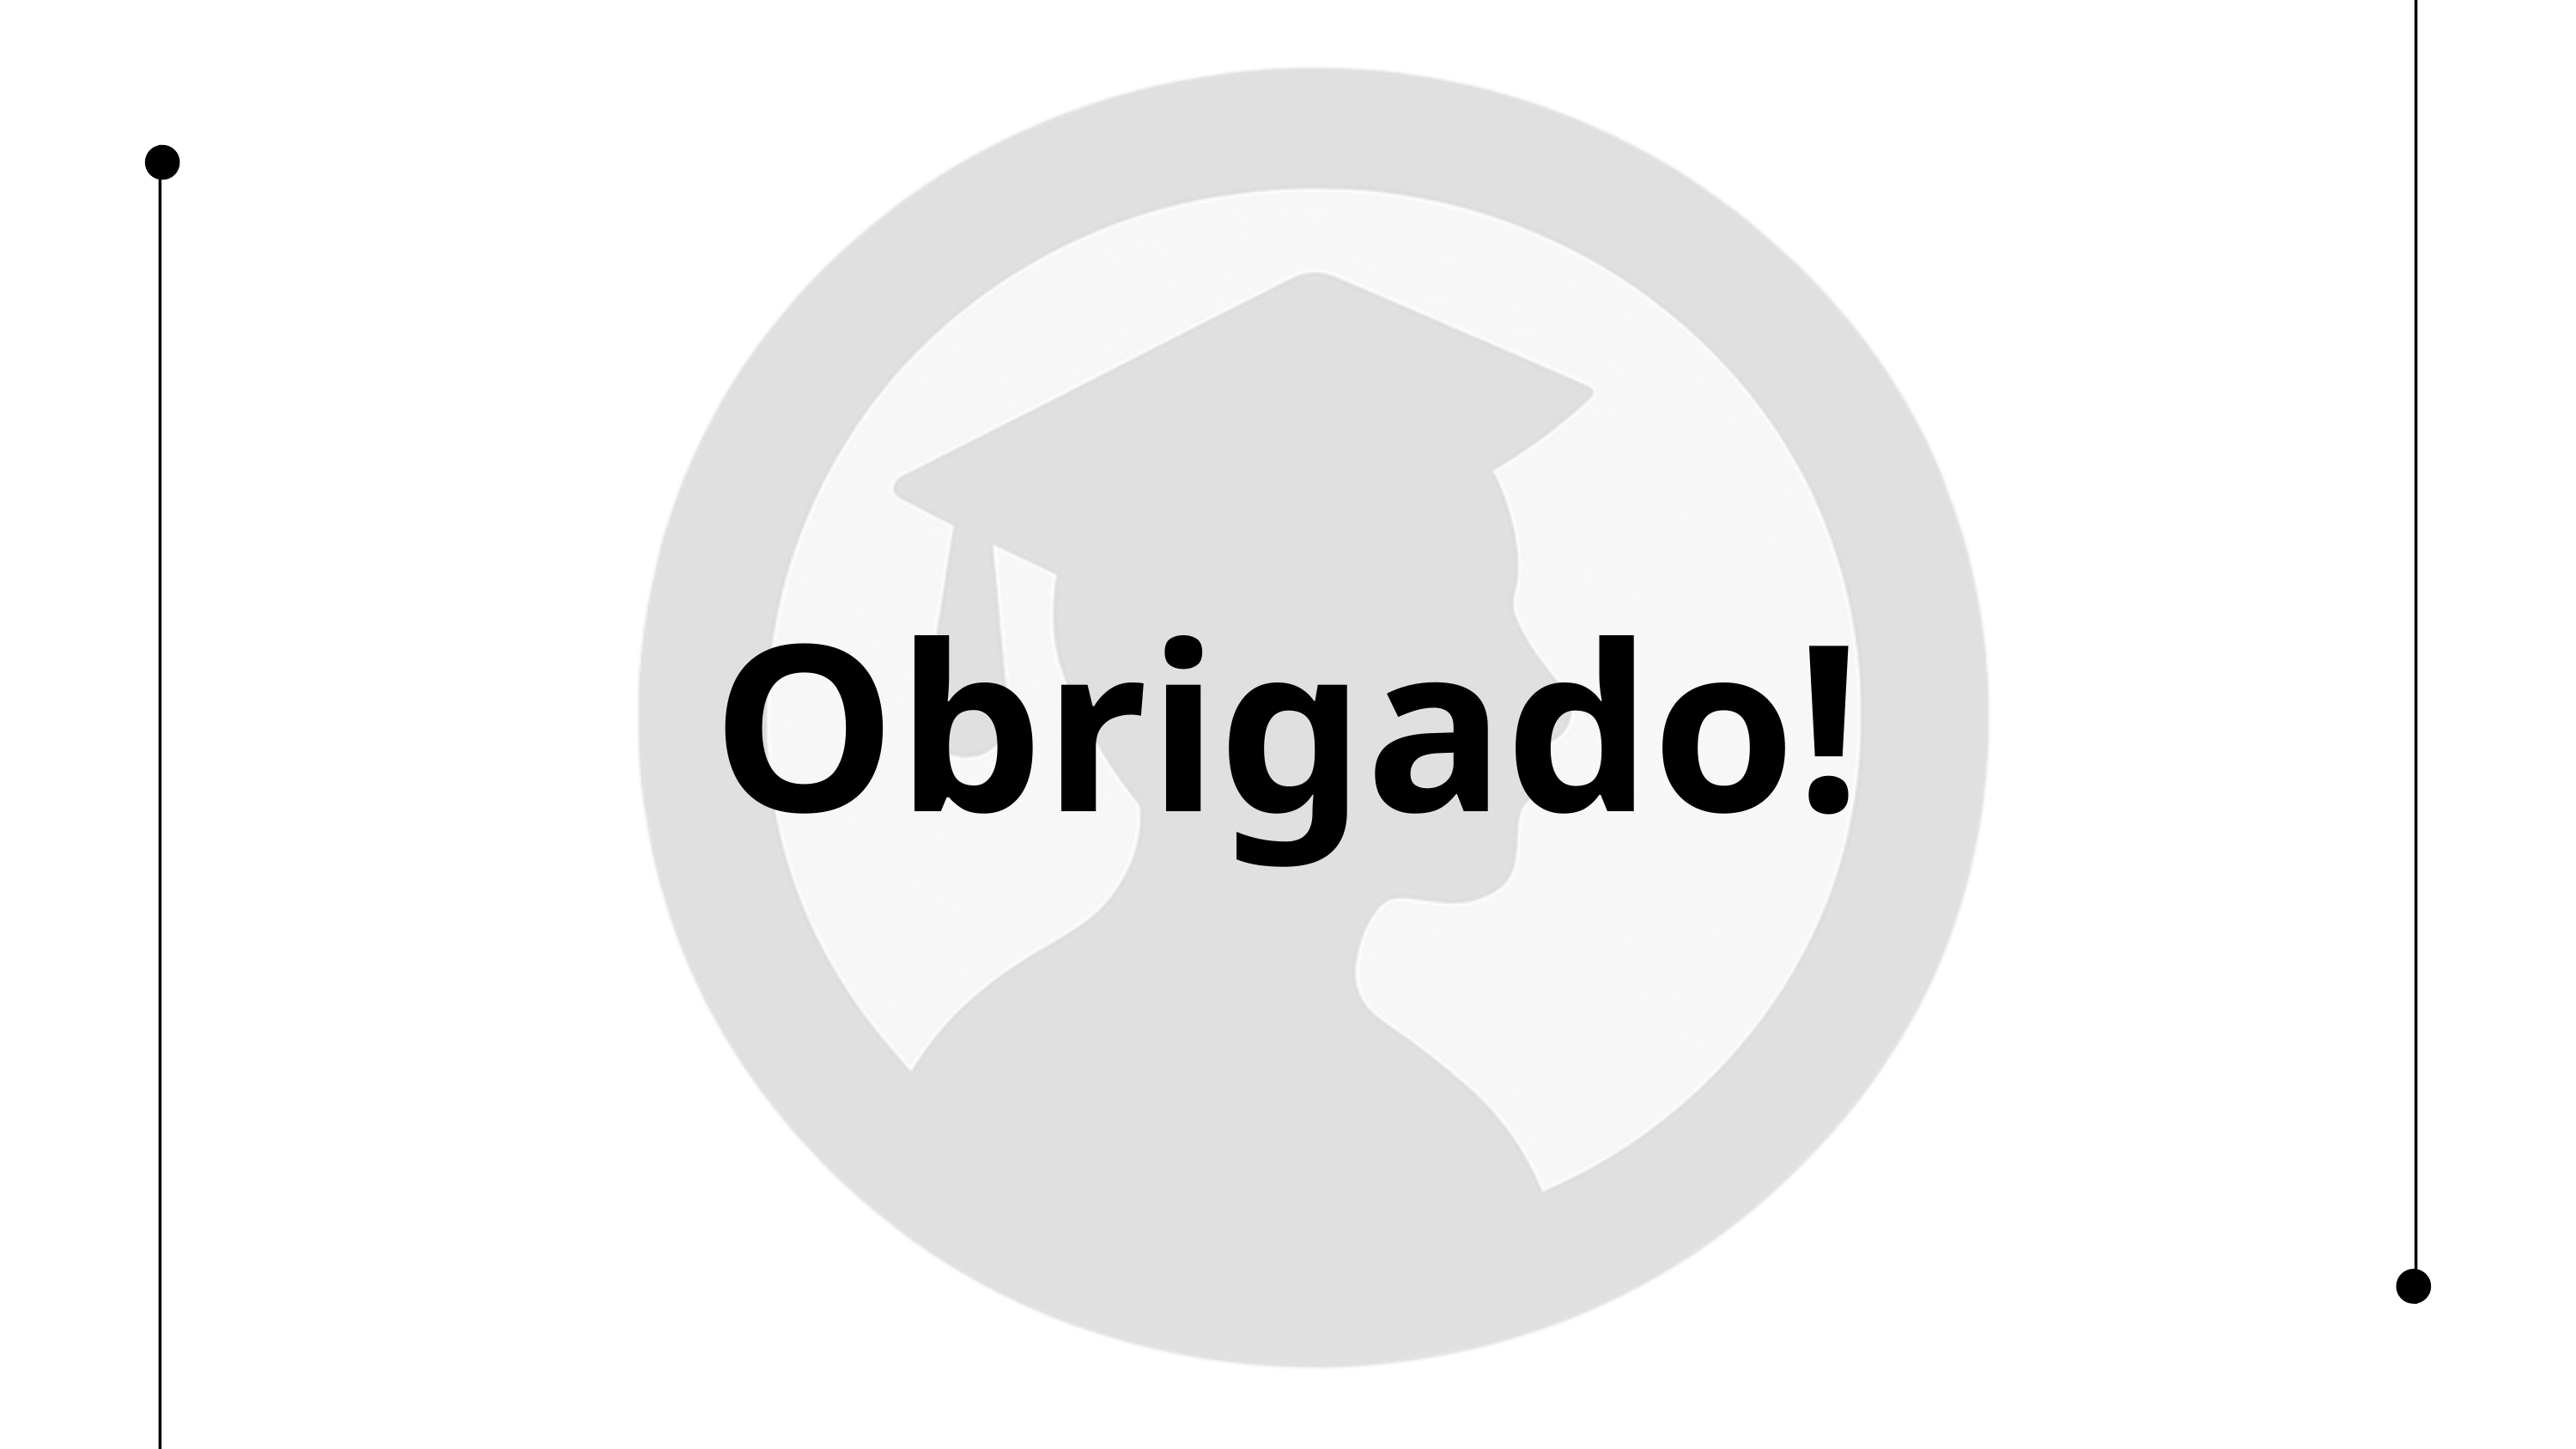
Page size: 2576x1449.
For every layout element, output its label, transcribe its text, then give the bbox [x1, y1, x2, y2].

text_box [2414, 0, 2418, 1267]
text_box [498, 53, 2078, 1396]
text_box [2396, 1268, 2432, 1304]
text_box [158, 188, 162, 1449]
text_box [144, 144, 180, 180]
text_box Obrigado! [578, 603, 1998, 858]
